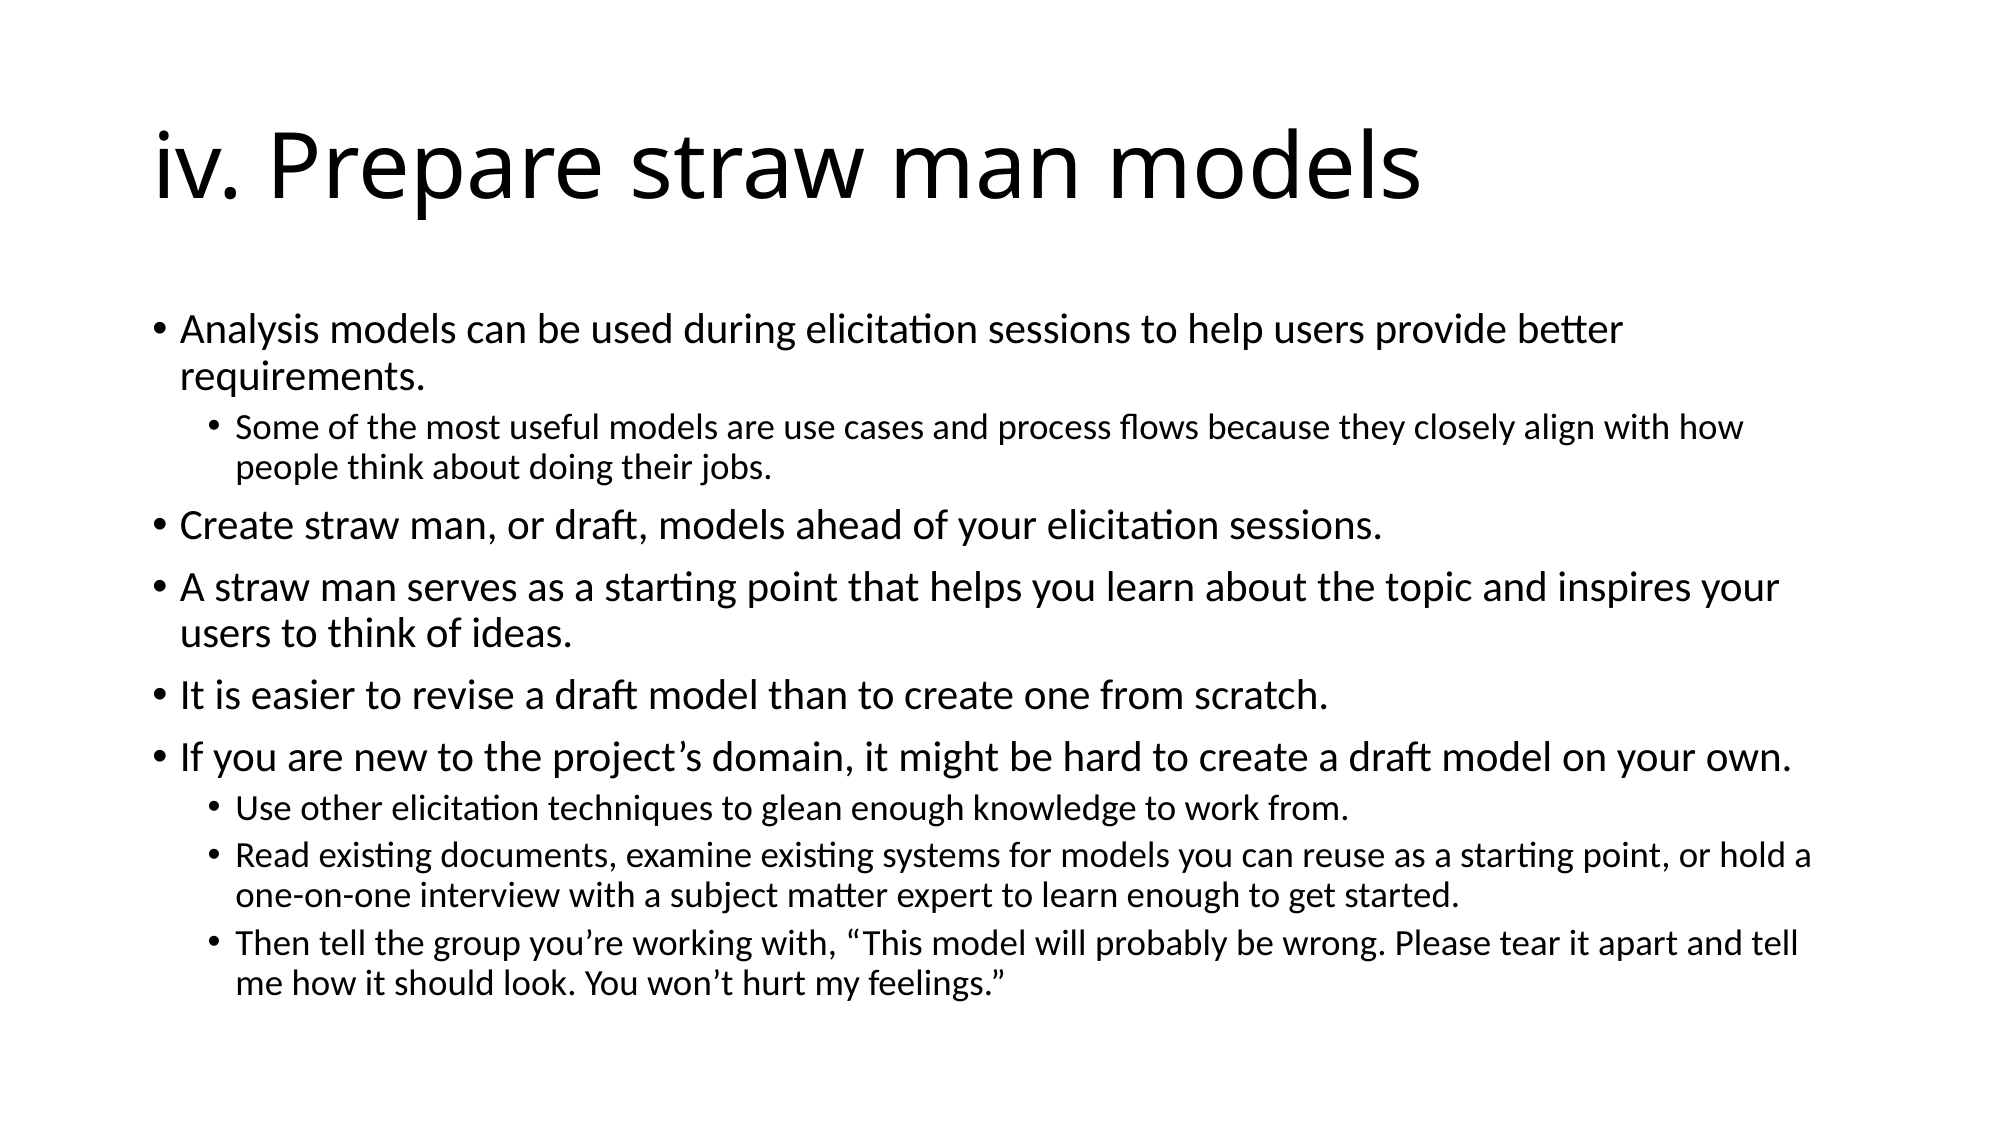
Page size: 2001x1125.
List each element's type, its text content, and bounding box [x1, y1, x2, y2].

text_box iv. Prepare straw man models [137, 59, 1863, 278]
text_box Analysis models can be used during elicitation sessions to help users provide better requirements. Some of the most useful models are use cases and process flows because they closely align with how people think about doing their jobs. Create straw man, or draft, models ahead of your elicitation sessions. A straw man serves as a starting point that helps you learn about the topic and inspires your users to think of ideas. It is easier to revise a draft model than to create one from scratch. If you are new to the project’s domain, it might be hard to create a draft model on your own. Use other elicitation techniques to glean enough knowledge to work from. Read existing documents, examine existing systems for models you can reuse as a starting point, or hold a one-on-one interview with a subject matter expert to learn enough to get started. Then tell the group you’re working with, “This model will probably be wrong. Please tear it apart and tell me how it should look. You won’t hurt my feelings.” [137, 299, 1863, 1014]
